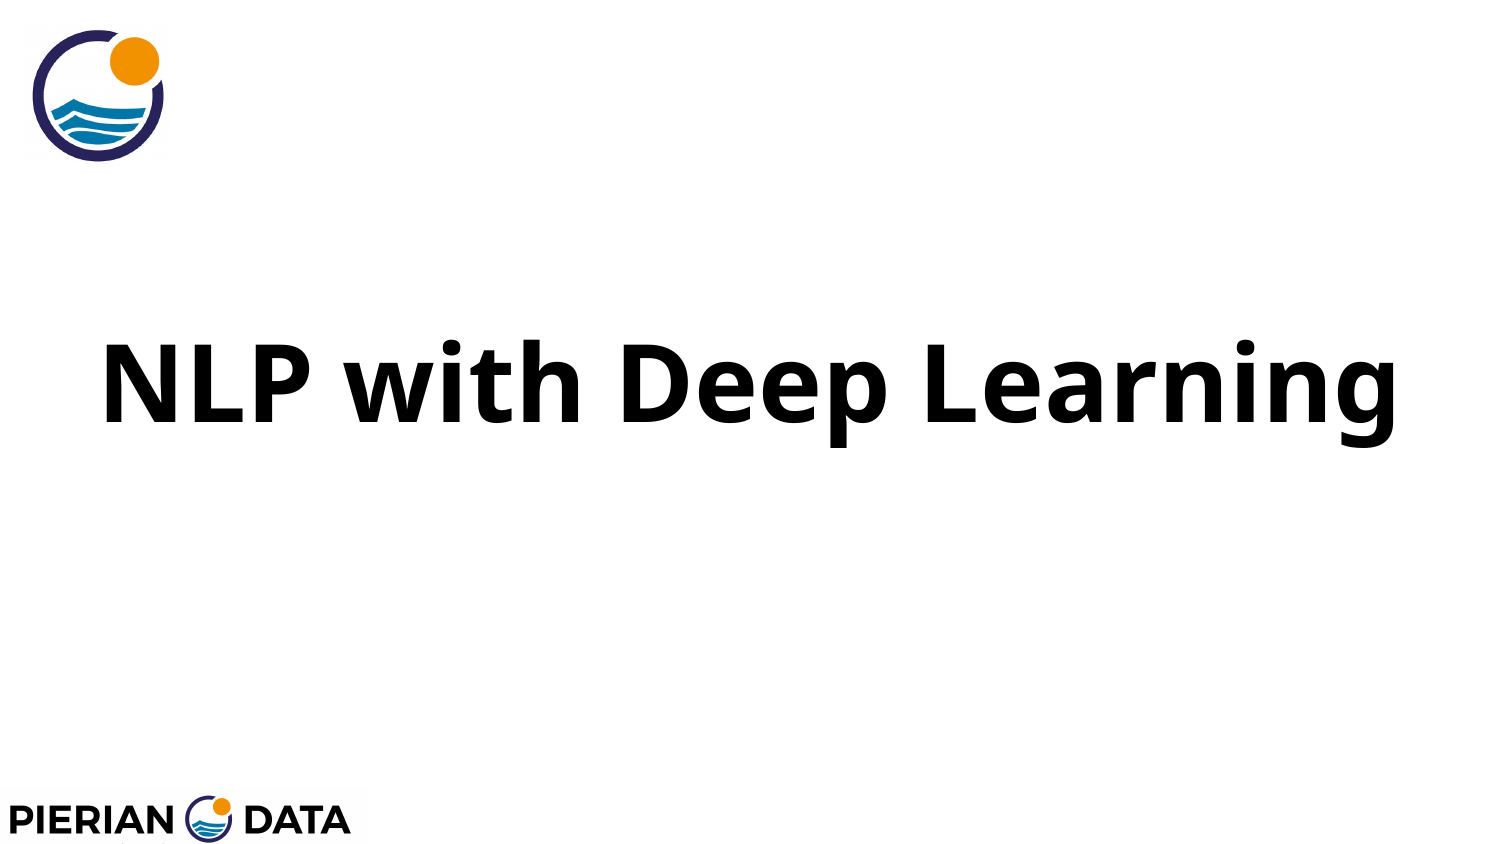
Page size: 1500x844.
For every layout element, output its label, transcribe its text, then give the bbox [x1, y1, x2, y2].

title NLP with Deep Learning [51, 122, 1449, 459]
picture [24, 24, 172, 167]
picture [0, 787, 368, 844]
